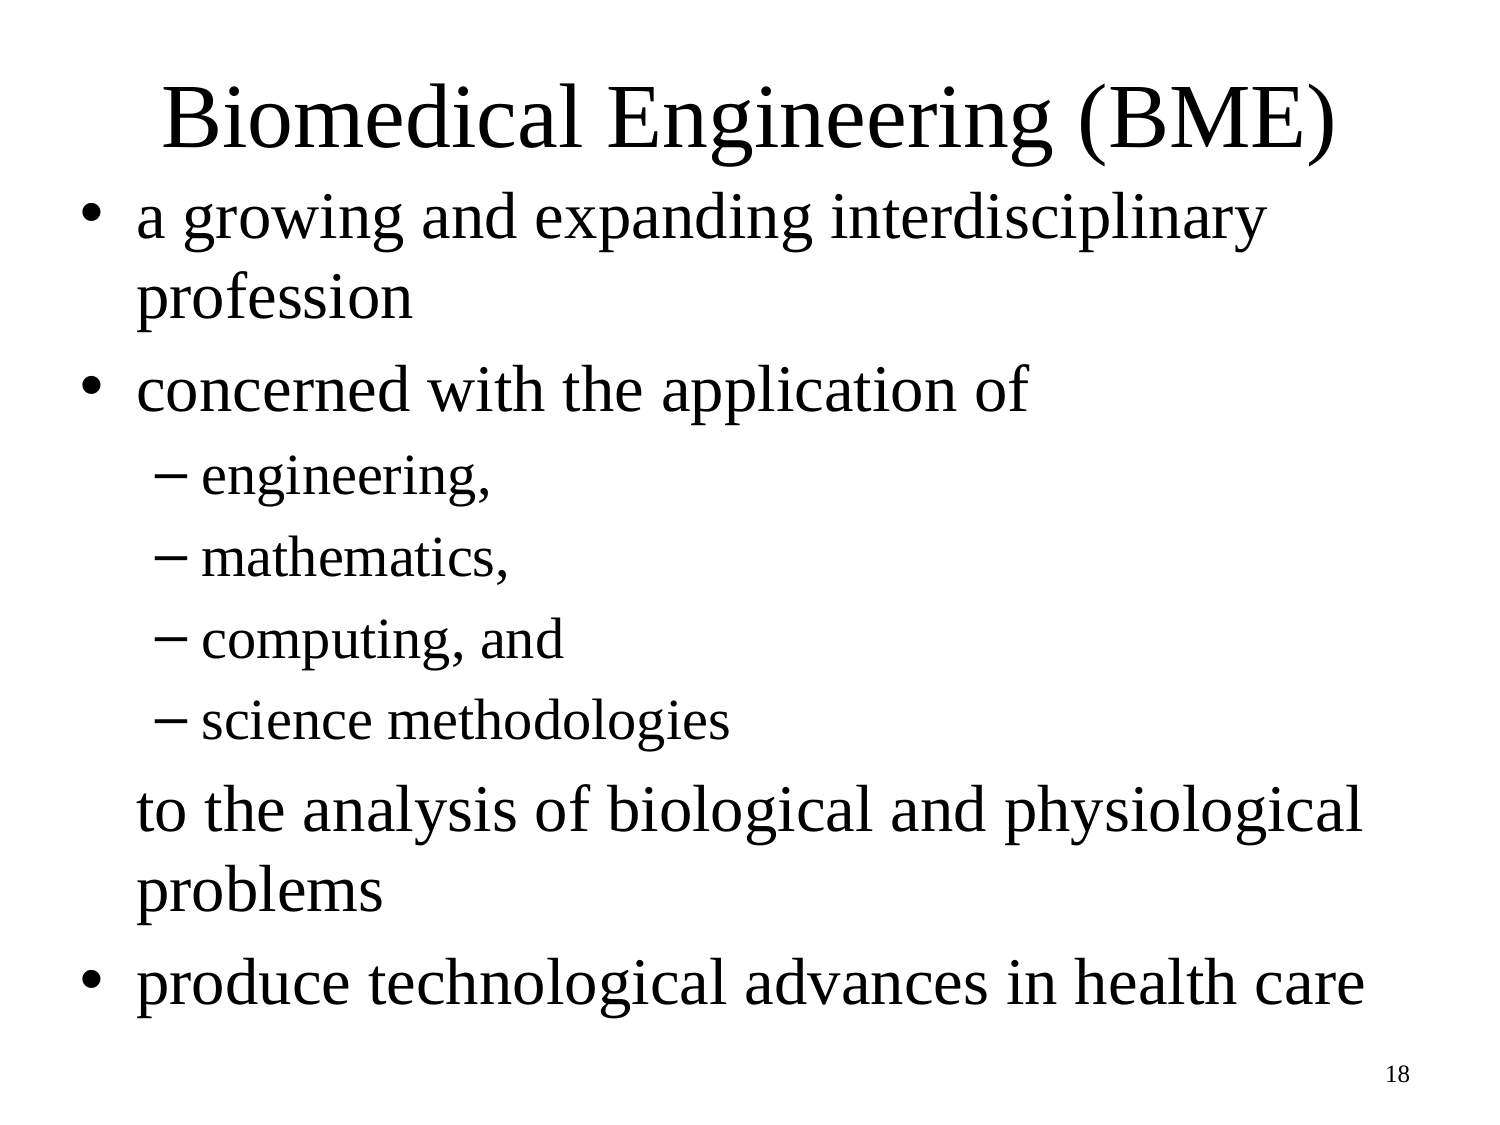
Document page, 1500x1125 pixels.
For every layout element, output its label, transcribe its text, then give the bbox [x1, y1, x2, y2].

title Biomedical Engineering (BME) [75, 45, 1425, 164]
slide_number 18 [1074, 1042, 1425, 1103]
list a growing and expanding interdisciplinary profession concerned with the application of engineering, mathematics, computing, and science methodologies to the analysis of biological and physiological problems produce technological advances in health care [64, 164, 1465, 1055]
